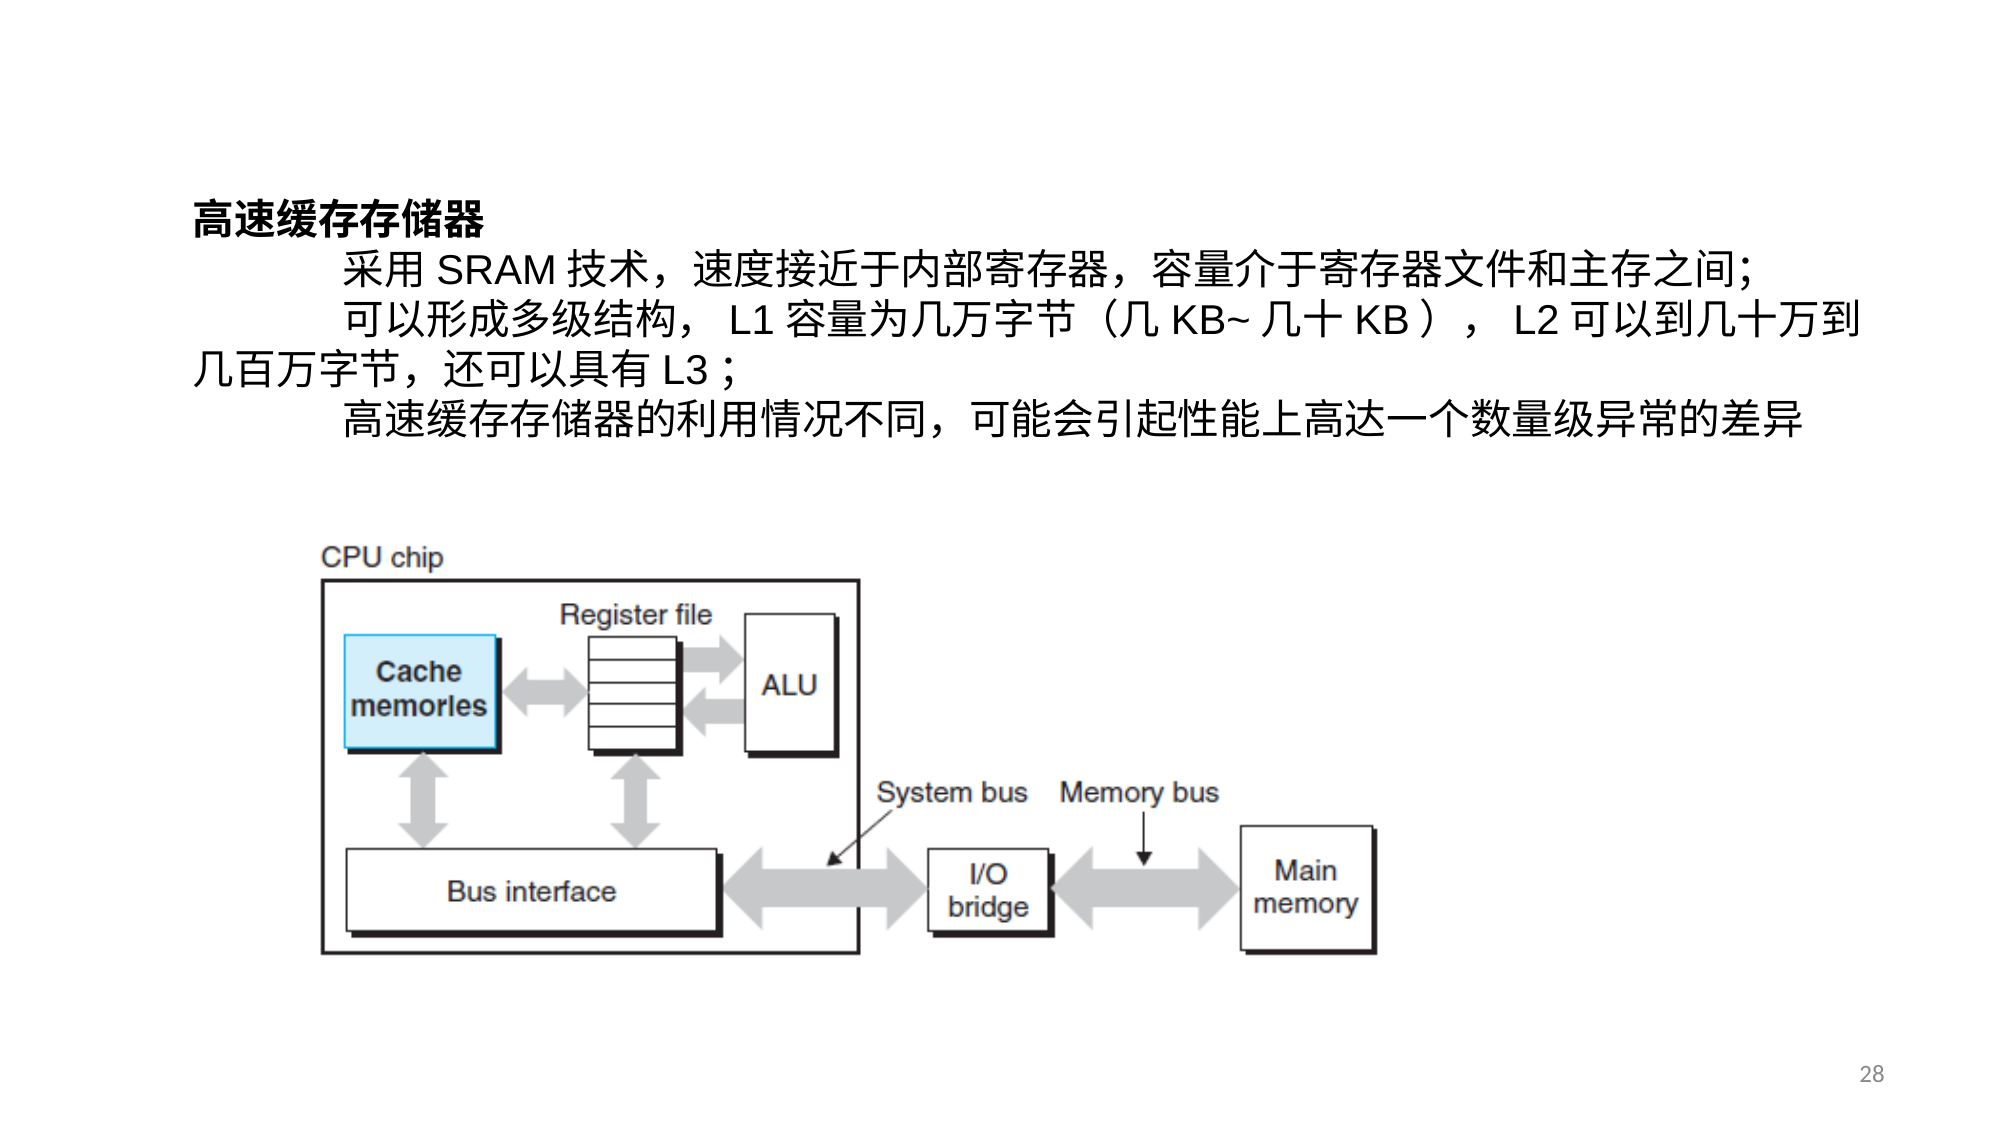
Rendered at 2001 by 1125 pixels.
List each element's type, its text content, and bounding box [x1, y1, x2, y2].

slide_number 28 [1433, 1042, 1900, 1103]
text_box 高速缓存存储器 采用SRAM技术，速度接近于内部寄存器，容量介于寄存器文件和主存之间； 可以形成多级结构，L1容量为几万字节（几KB~几十KB），L2可以到几十万到几百万字节，还可以具有L3； 高速缓存存储器的利用情况不同，可能会引起性能上高达一个数量级异常的差异 [178, 185, 1900, 451]
picture [308, 539, 1392, 964]
